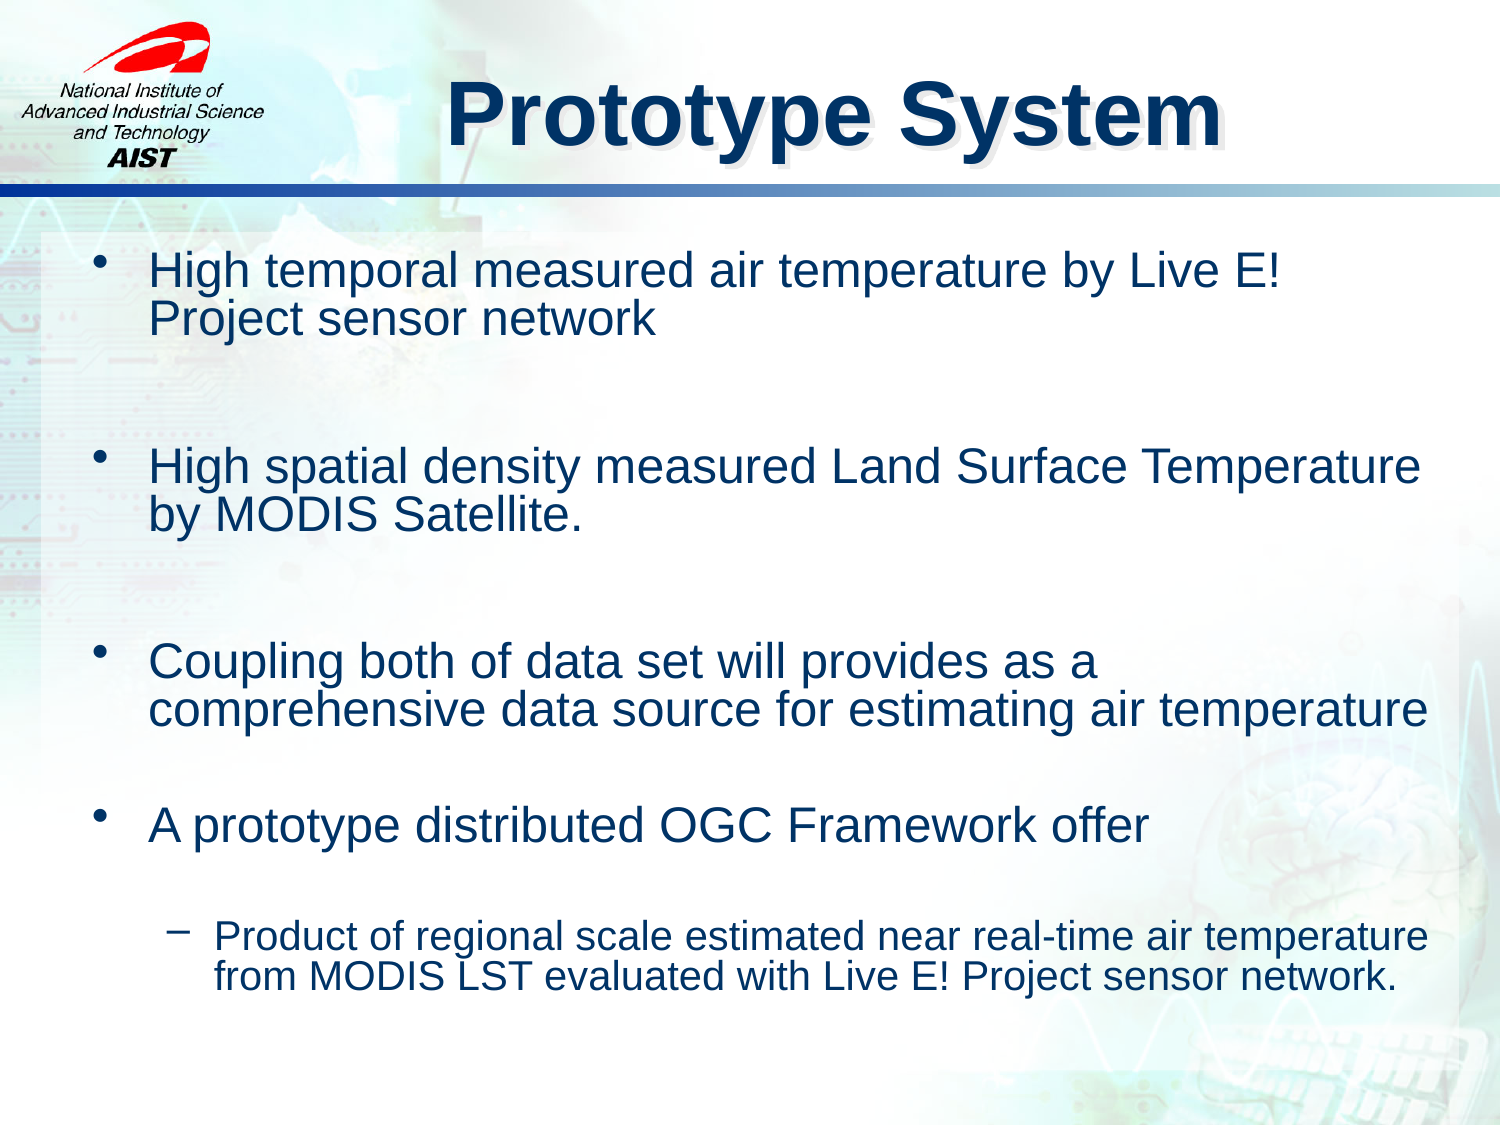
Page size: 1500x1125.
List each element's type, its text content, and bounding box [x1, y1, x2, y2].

list High temporal measured air temperature by Live E! Project sensor network High spatial density measured Land Surface Temperature by MODIS Satellite. Coupling both of data set will provides as a comprehensive data source for estimating air temperature A prototype distributed OGC Framework offer Product of regional scale estimated near real-time air temperature from MODIS LST evaluated with Live E! Project sensor network. [76, 241, 1466, 1055]
picture [0, 0, 1500, 185]
title Prototype System [194, 30, 1477, 188]
picture [0, 196, 1500, 1125]
